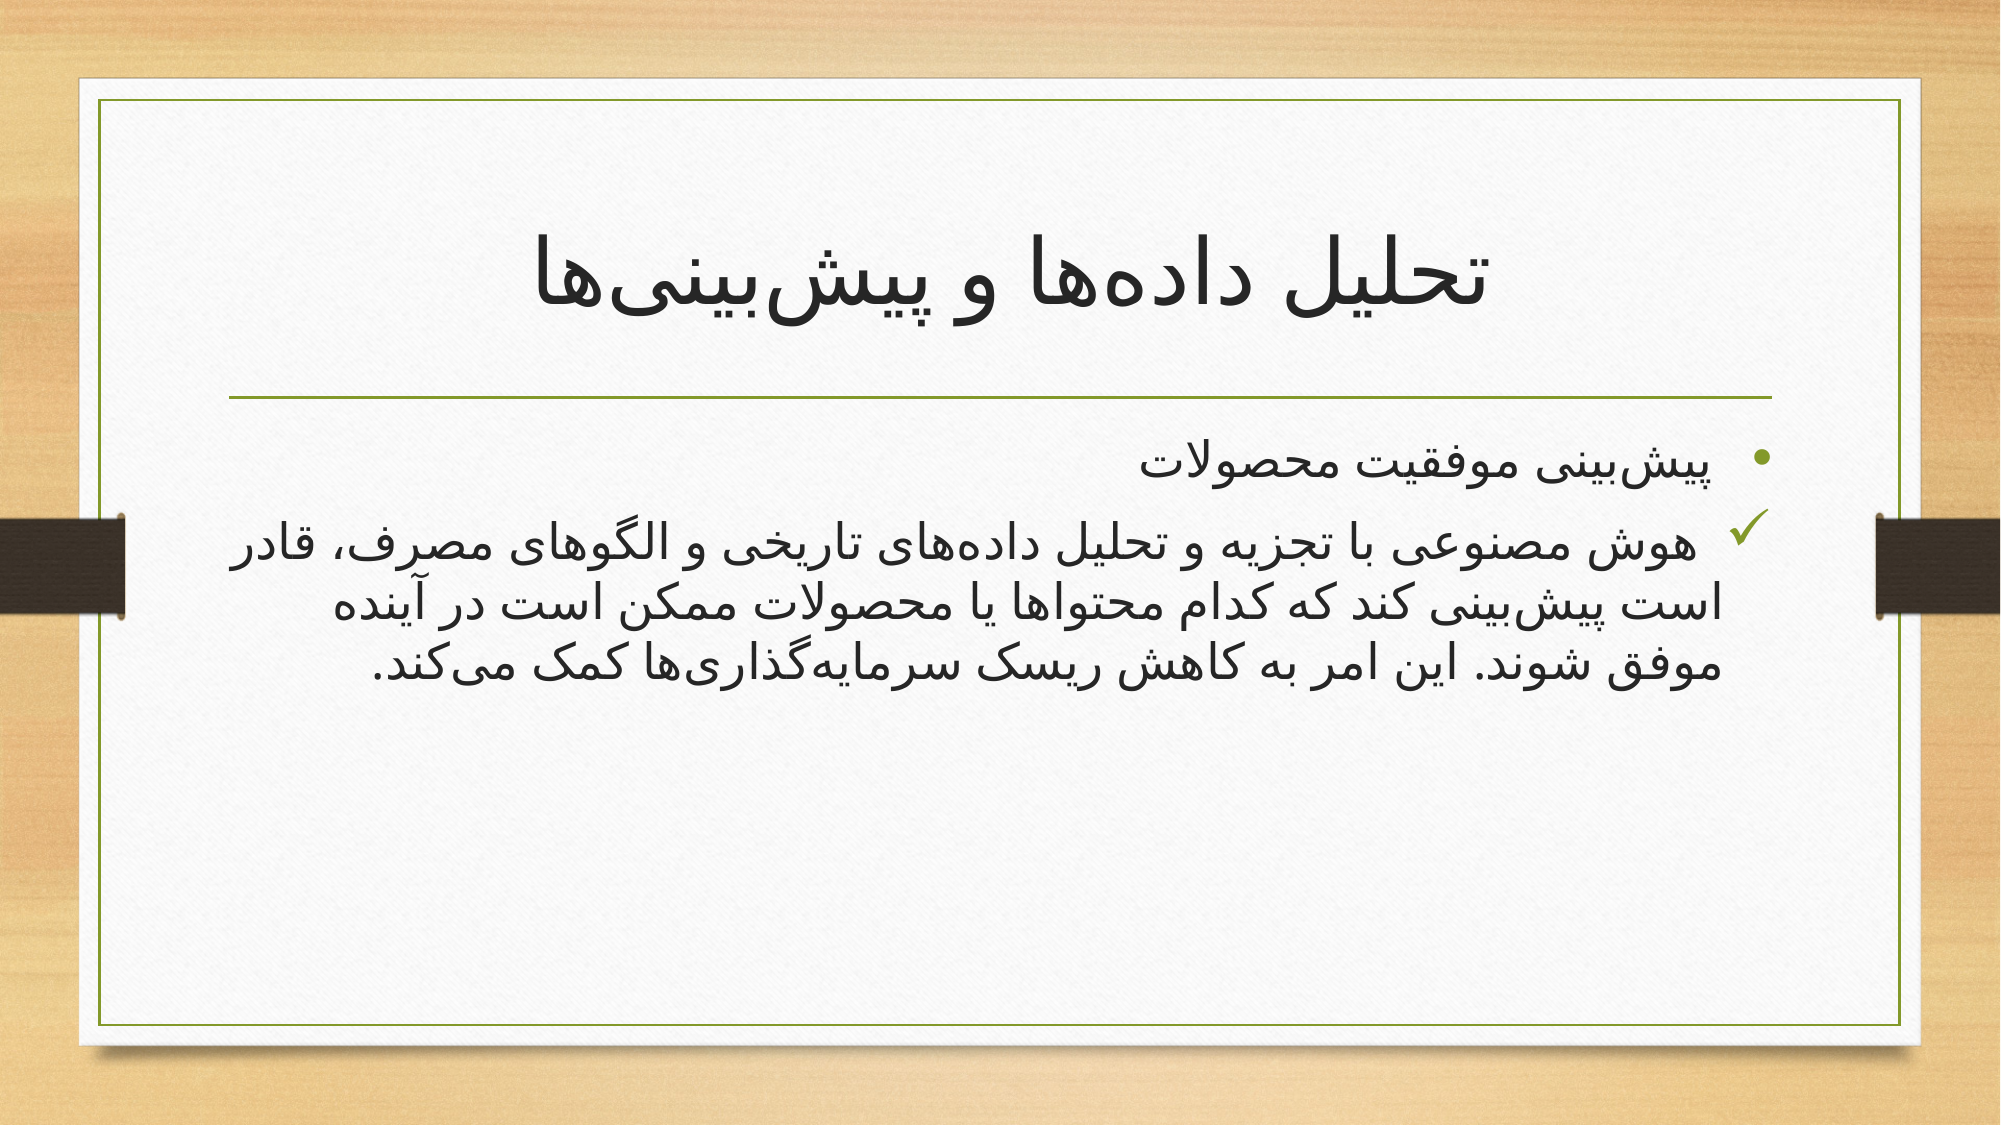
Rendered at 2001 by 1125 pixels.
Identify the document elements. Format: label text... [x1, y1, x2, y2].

list پیش‌بینی موفقیت محصولات هوش مصنوعی با تجزیه و تحلیل داده‌های تاریخی و الگوهای مصرف، قادر است پیش‌بینی کند که کدام محتواها یا محصولات ممکن است در آینده موفق شوند. این امر به کاهش ریسک سرمایه‌گذاری‌ها کمک می‌کند. [212, 419, 1788, 964]
title تحلیل داده‌ها و پیش‌بینی‌ها [212, 161, 1788, 375]
picture [0, 0, 2001, 1125]
